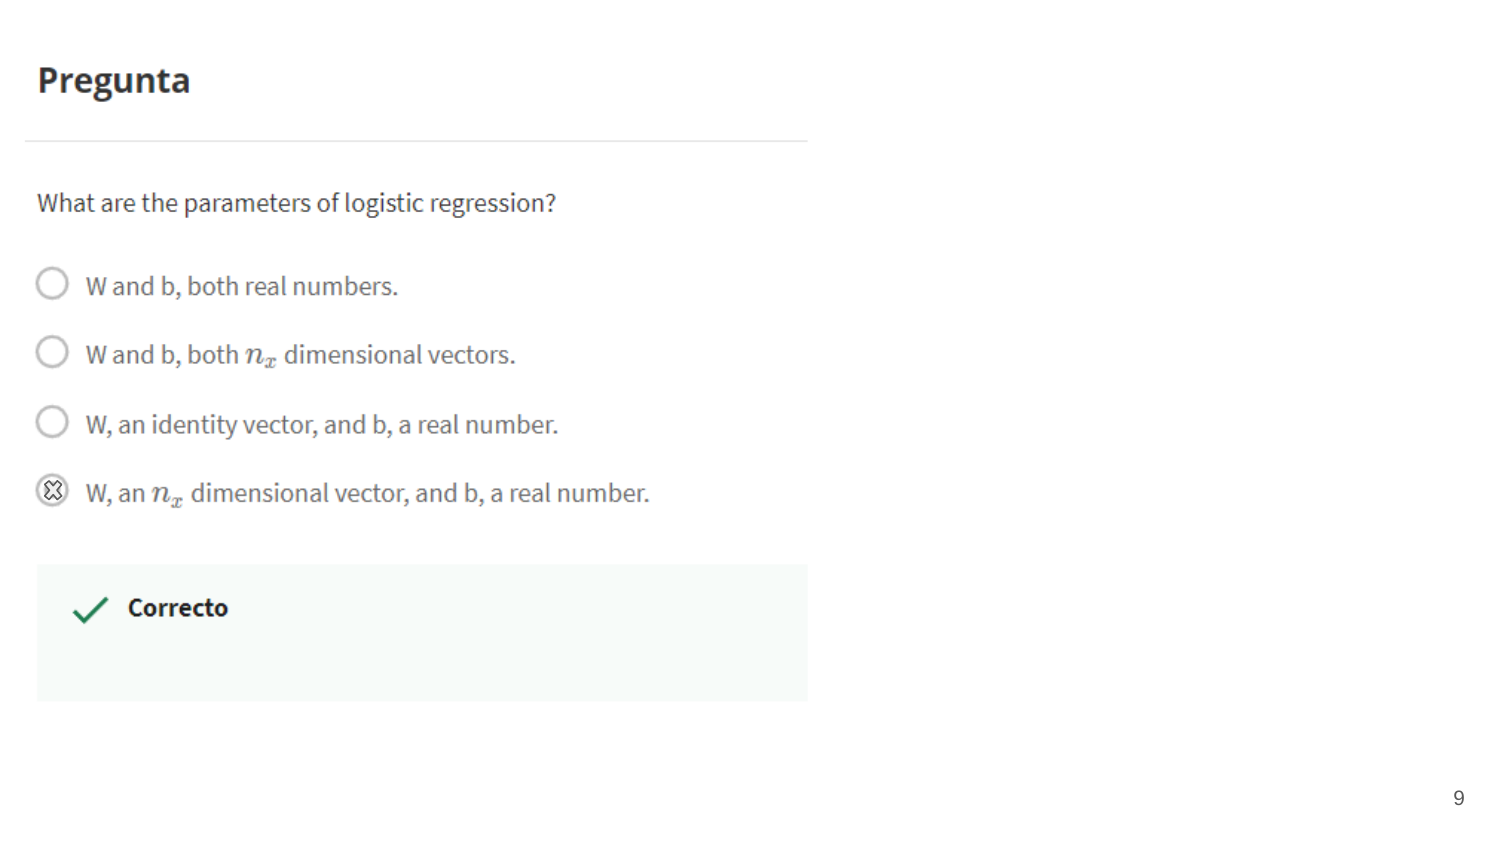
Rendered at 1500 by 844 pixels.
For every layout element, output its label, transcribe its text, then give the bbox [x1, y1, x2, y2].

slide_number 9 [1389, 764, 1480, 830]
picture [24, 35, 808, 706]
